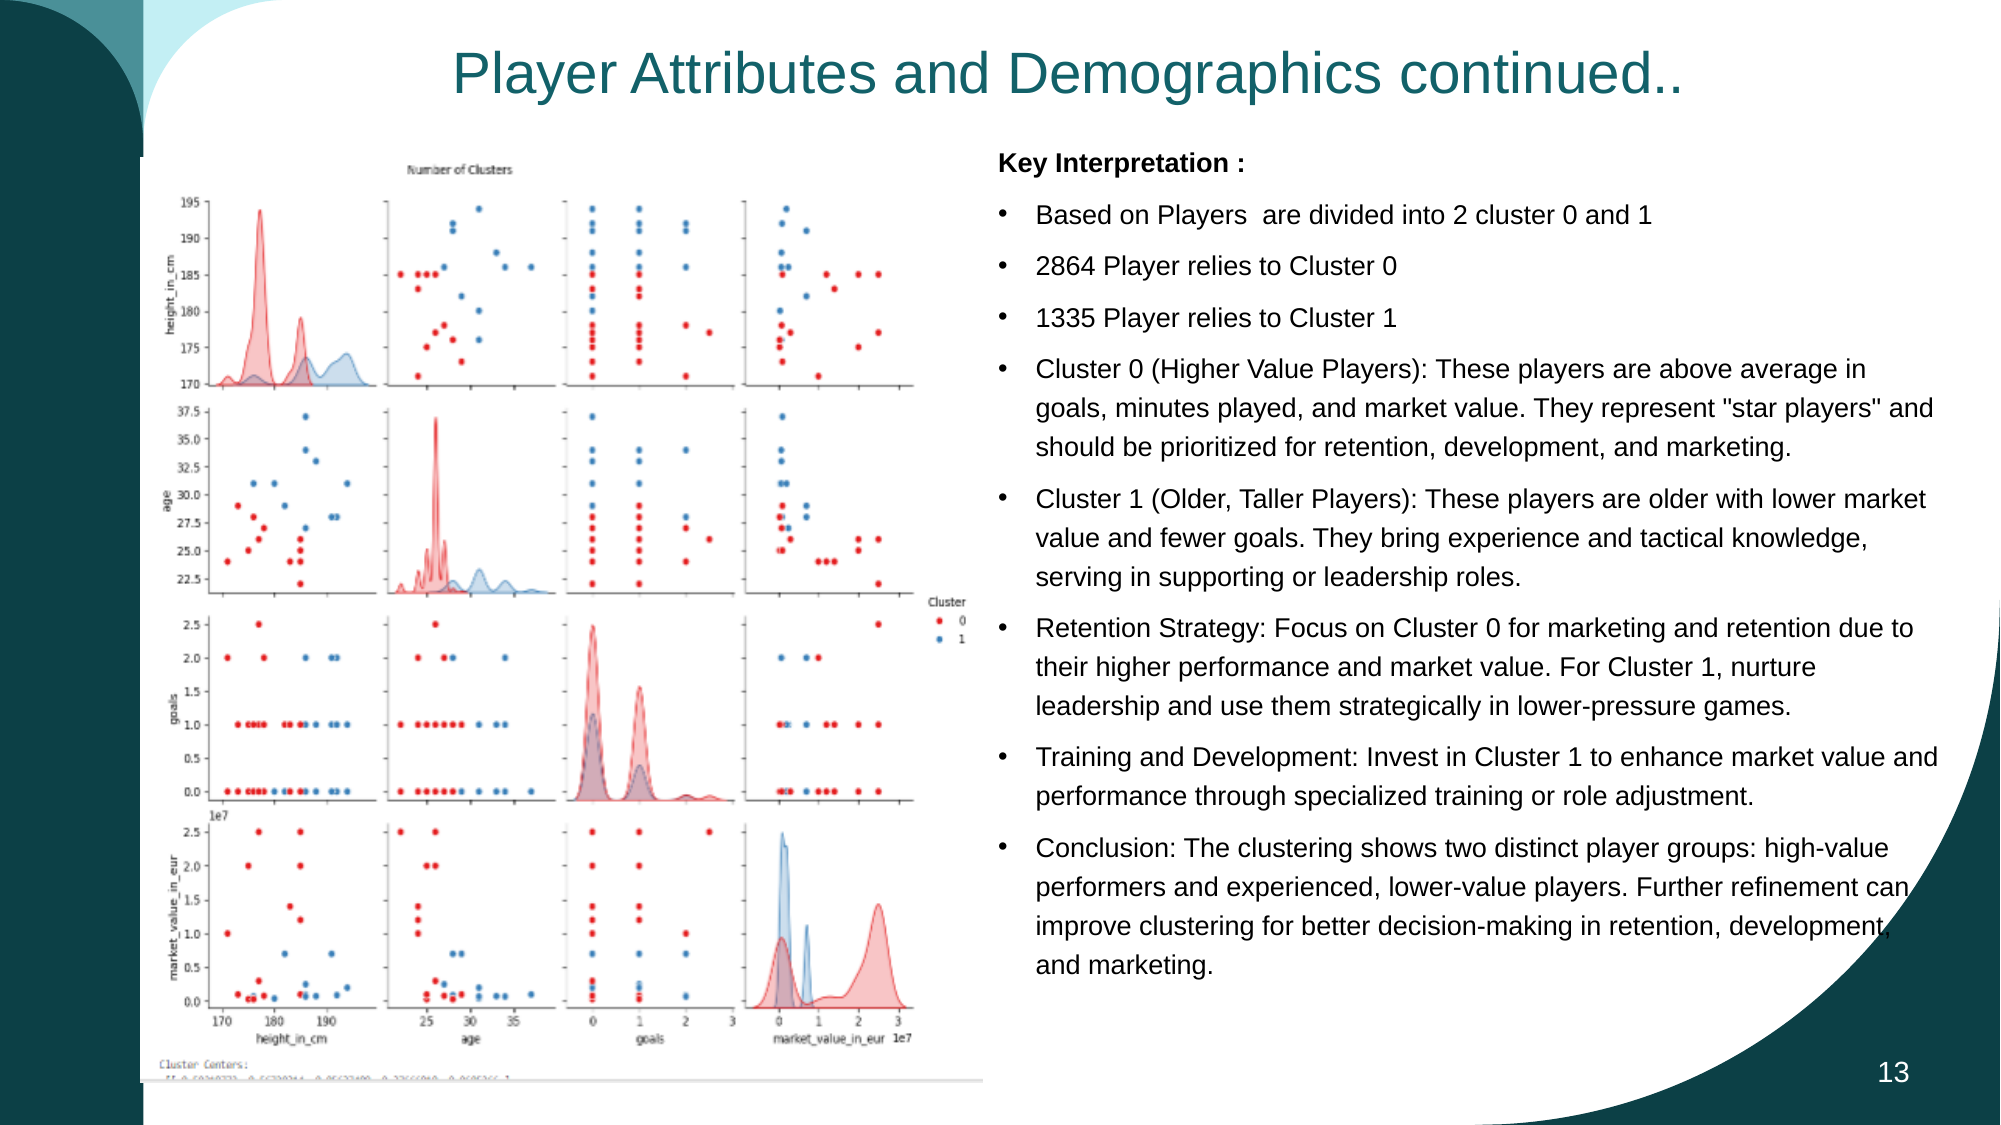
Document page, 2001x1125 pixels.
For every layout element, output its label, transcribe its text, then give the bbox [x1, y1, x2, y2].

slide_number 13 [1787, 981, 2000, 1125]
title Player Attributes and Demographics continued.. [186, 18, 1953, 132]
list Key Interpretation : Based on Players are divided into 2 cluster 0 and 1 2864 Player relies to Cluster 0 1335 Player relies to Cluster 1 Cluster 0 (Higher Value Players): These players are above average in goals, minutes played, and market value. They represent "star players" and should be prioritized for retention, development, and marketing. Cluster 1 (Older, Taller Players): These players are older with lower market value and fewer goals. They bring experience and tactical knowledge, serving in supporting or leadership roles. Retention Strategy: Focus on Cluster 0 for marketing and retention due to their higher performance and market value. For Cluster 1, nurture leadership and use them strategically in lower-pressure games. Training and Development: Invest in Cluster 1 to enhance market value and performance through specialized training or role adjustment. Conclusion: The clustering shows two distinct player groups: high-value performers and experienced, lower-value players. Further refinement can improve clustering for better decision-making in retention, development, and marketing. [983, 132, 1953, 1059]
picture [140, 157, 984, 1083]
